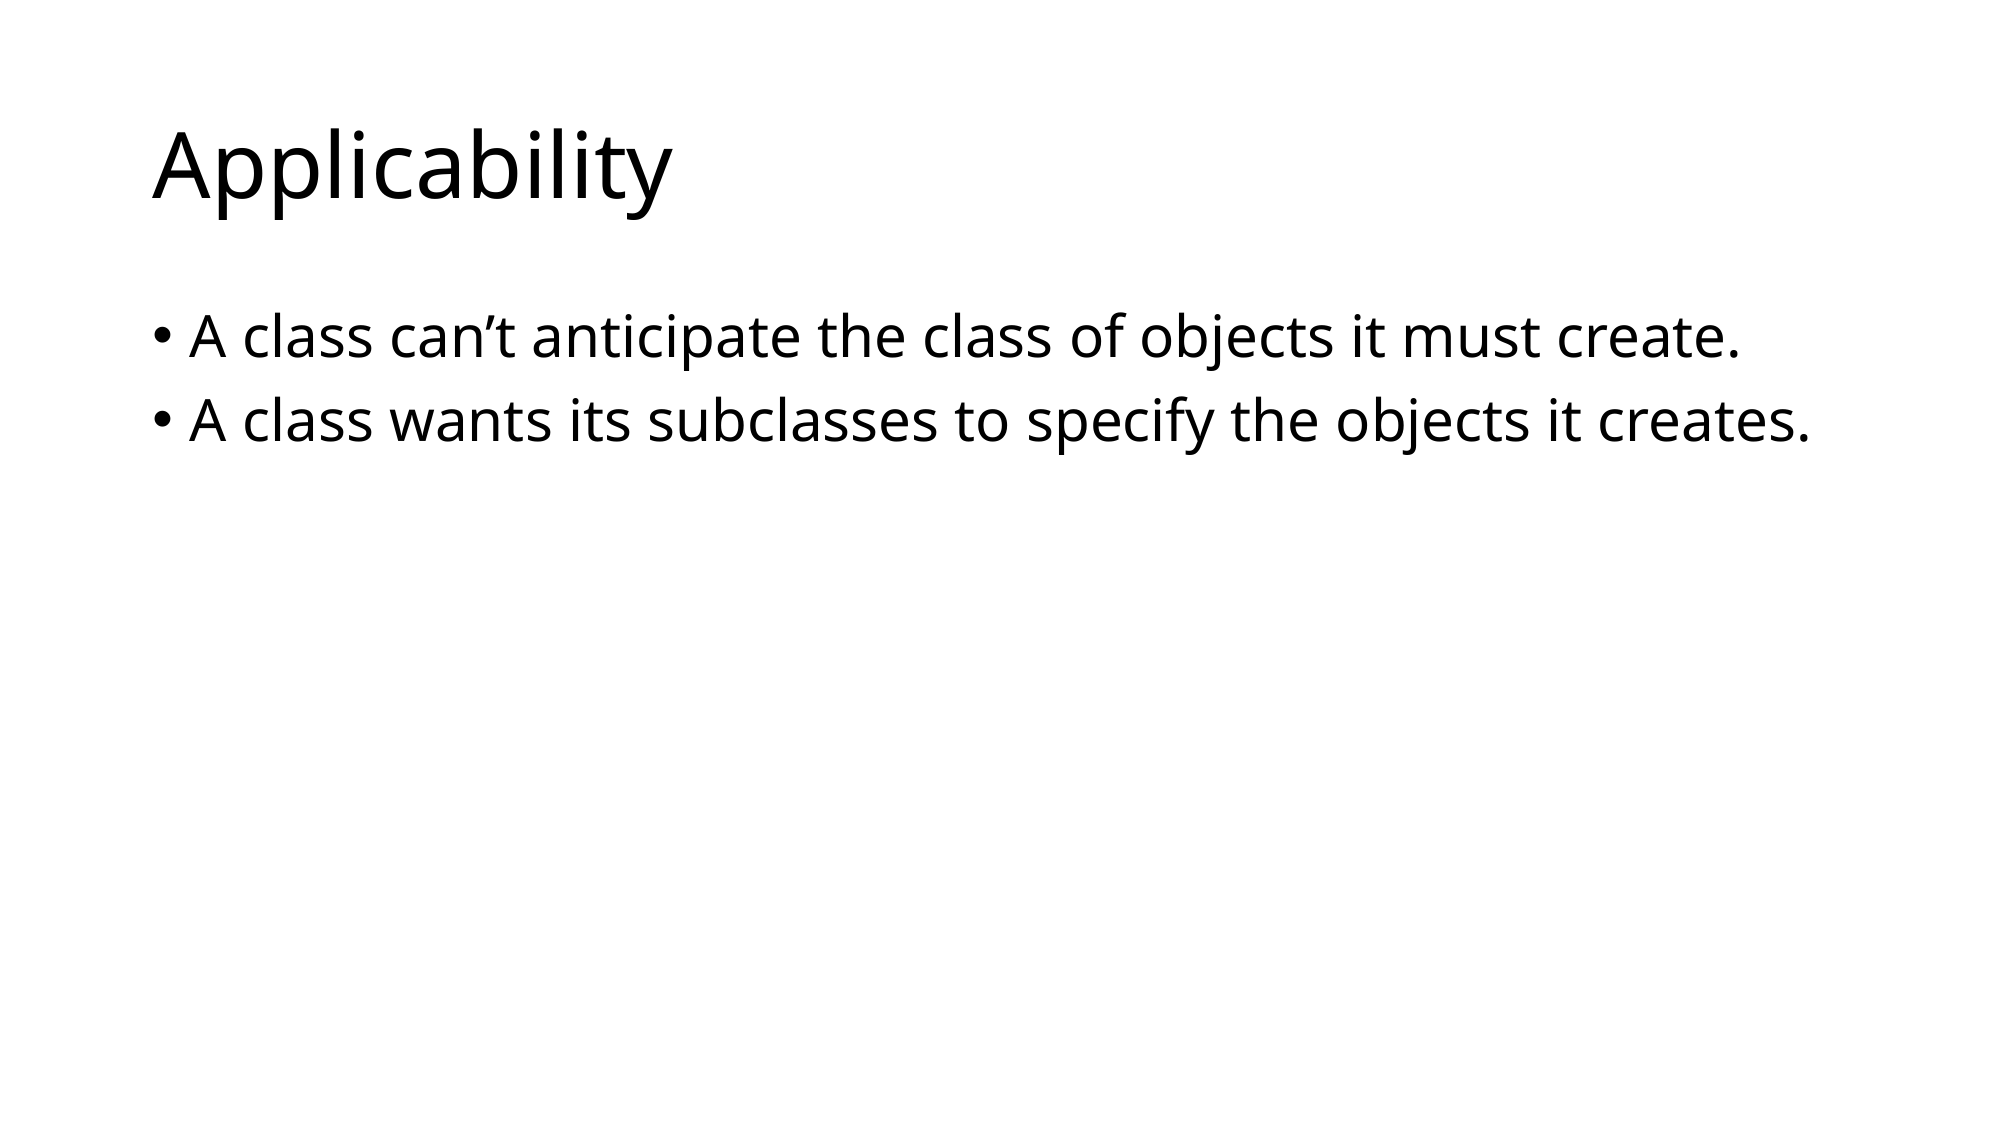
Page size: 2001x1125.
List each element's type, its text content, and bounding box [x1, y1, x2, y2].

title Applicability [137, 59, 1863, 278]
list A class can’t anticipate the class of objects it must create. A class wants its subclasses to specify the objects it creates. [137, 299, 1863, 1014]
